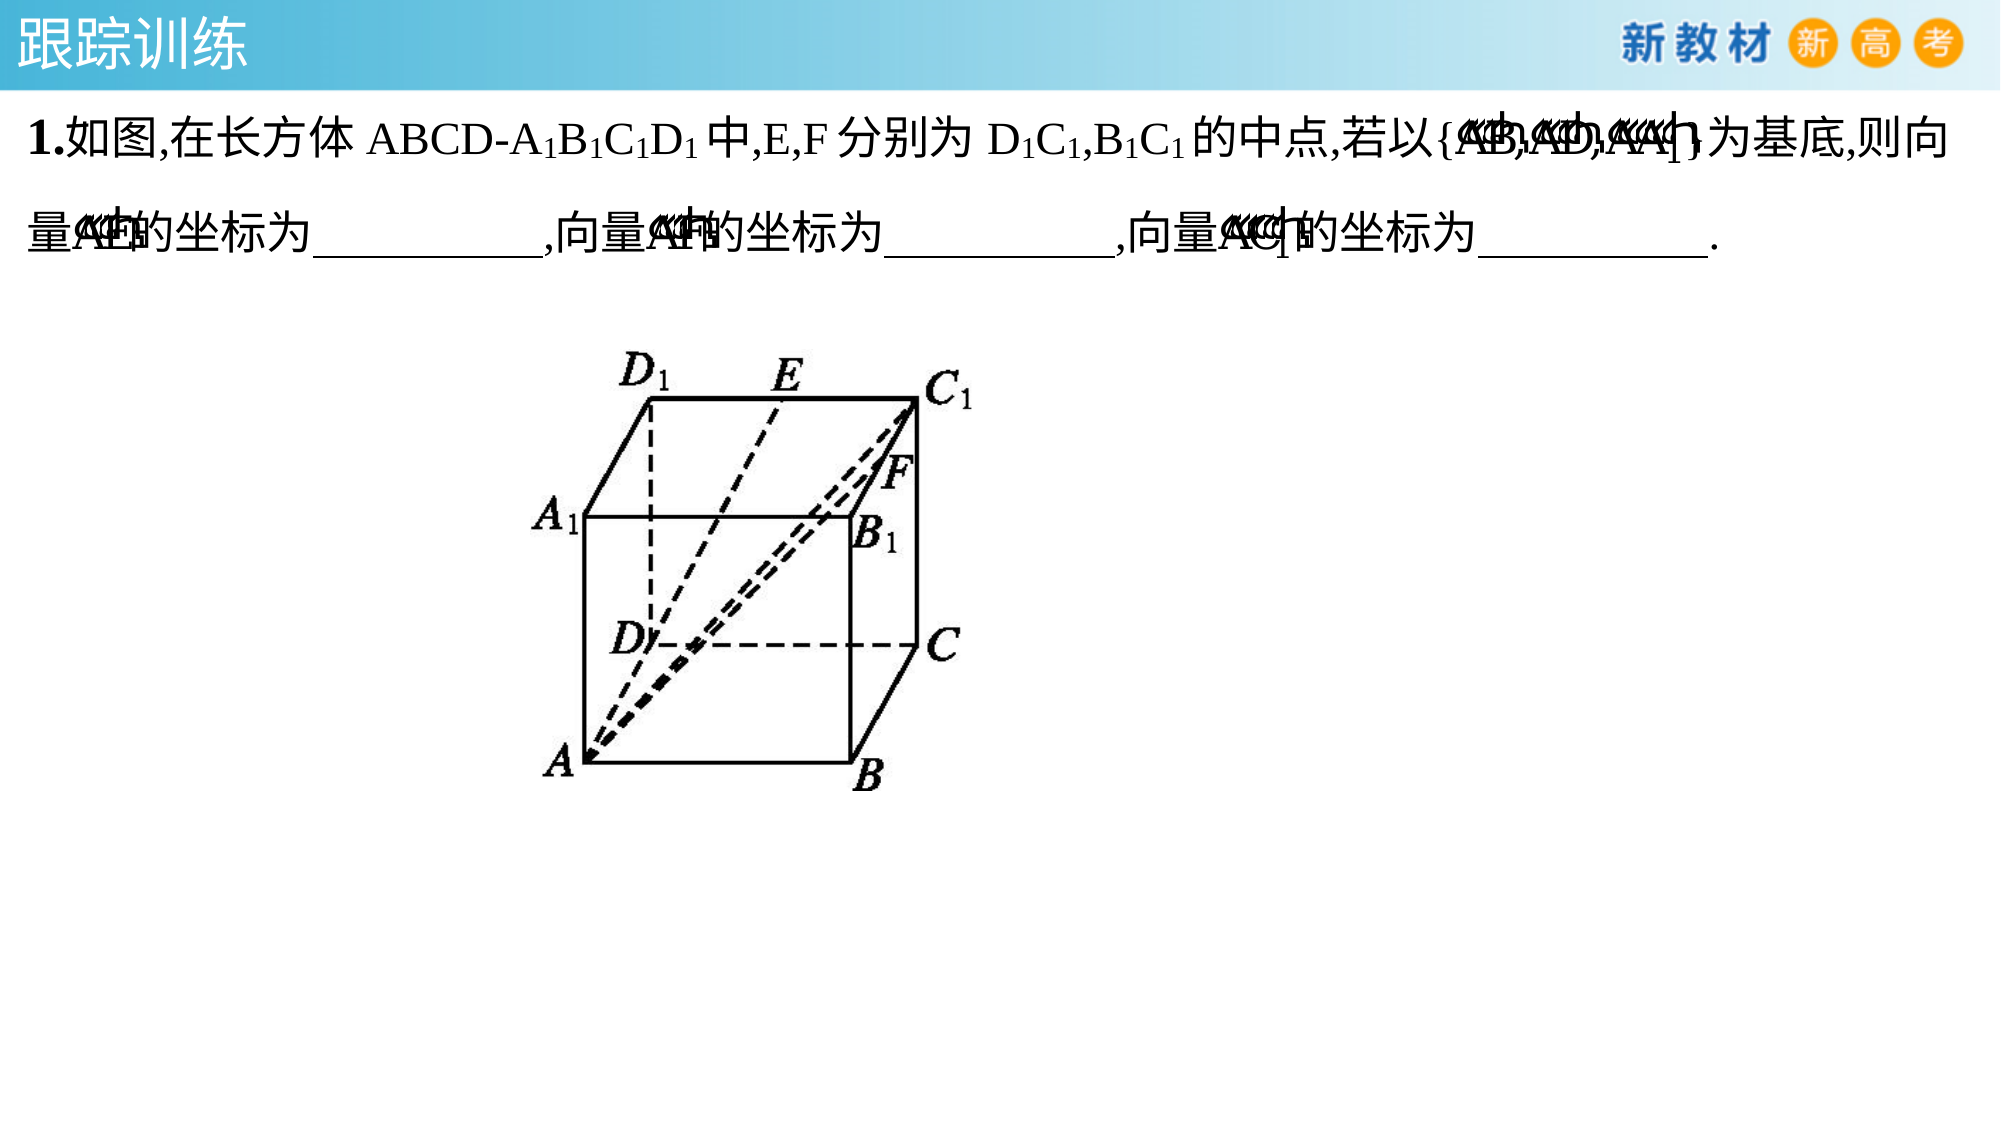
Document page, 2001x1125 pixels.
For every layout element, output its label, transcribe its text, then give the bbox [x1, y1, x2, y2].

text_box 跟踪训练 [1, 0, 265, 85]
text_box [26, 102, 1972, 294]
picture [0, 0, 2001, 1125]
